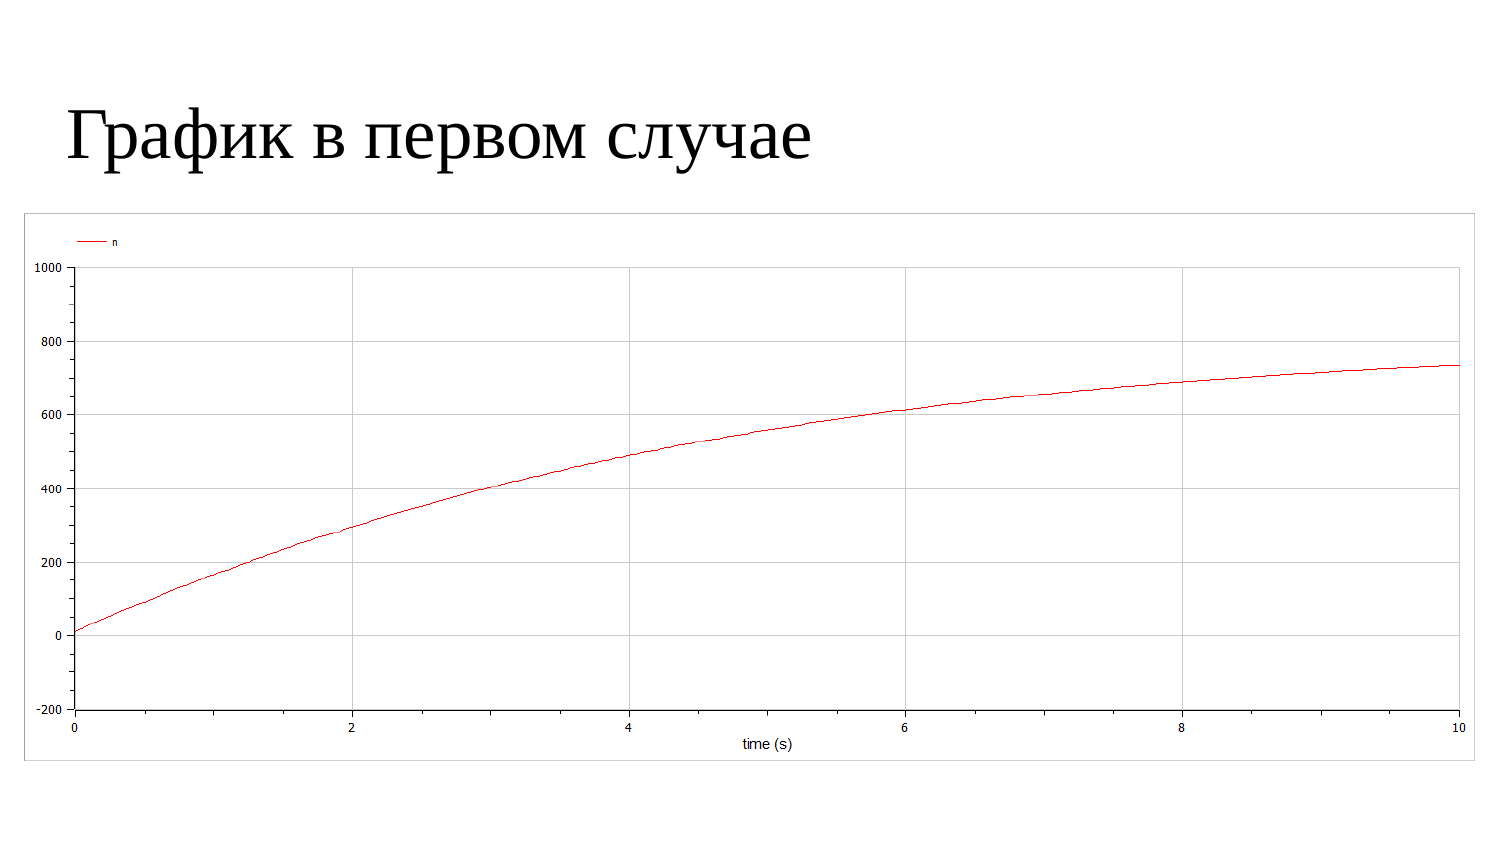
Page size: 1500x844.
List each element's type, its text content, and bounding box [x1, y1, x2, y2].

title График в первом случае [51, 51, 1449, 189]
picture [24, 212, 1476, 761]
